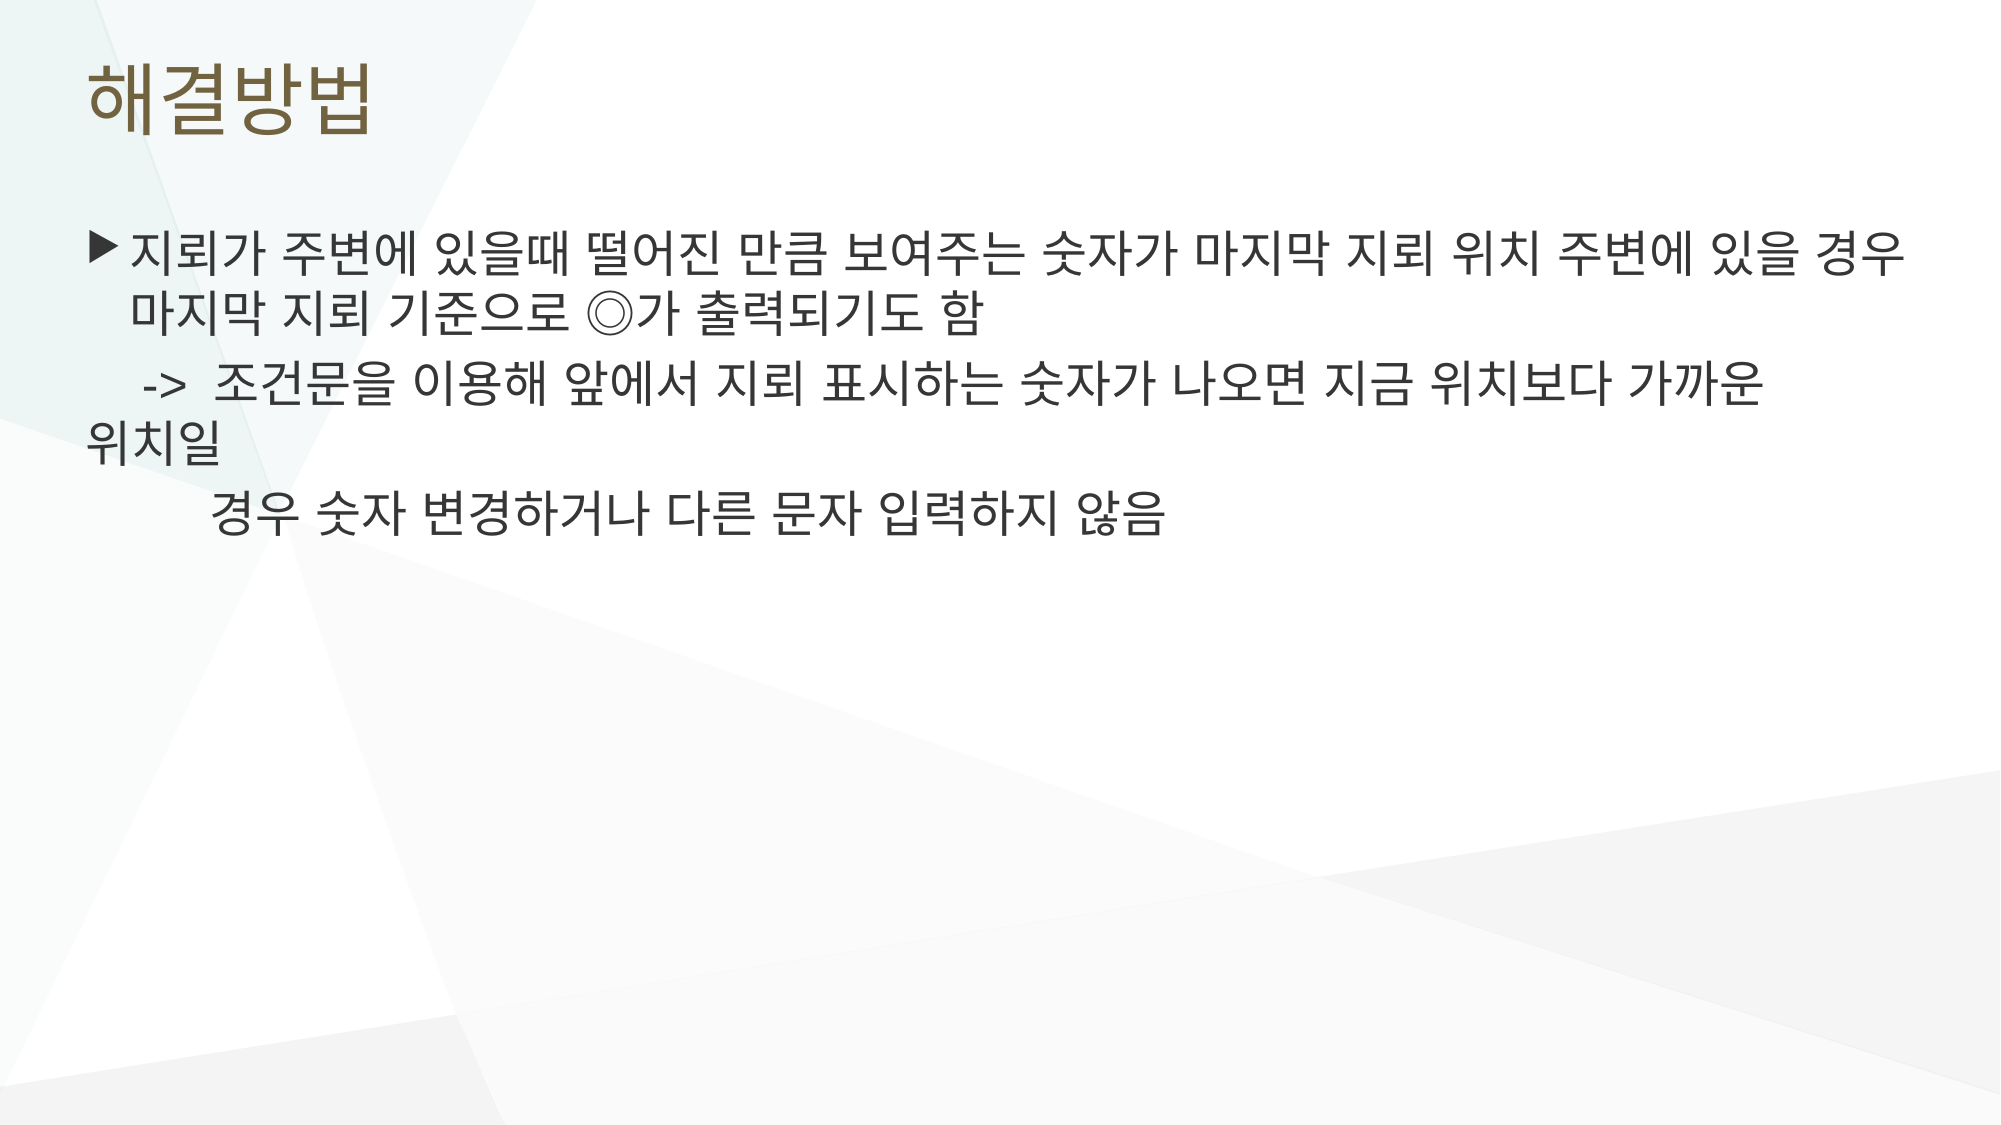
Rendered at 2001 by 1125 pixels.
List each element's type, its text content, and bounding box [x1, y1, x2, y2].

title 해결방법 [70, 20, 1925, 175]
list 지뢰가 주변에 있을때 떨어진 만큼 보여주는 숫자가 마지막 지뢰 위치 주변에 있을 경우 마지막 지뢰 기준으로 ◎가 출력되기도 함 -> 조건문을 이용해 앞에서 지뢰 표시하는 숫자가 나오면 지금 위치보다 가까운 위치일 경우 숫자 변경하거나 다른 문자 입력하지 않음 [70, 214, 1925, 1029]
